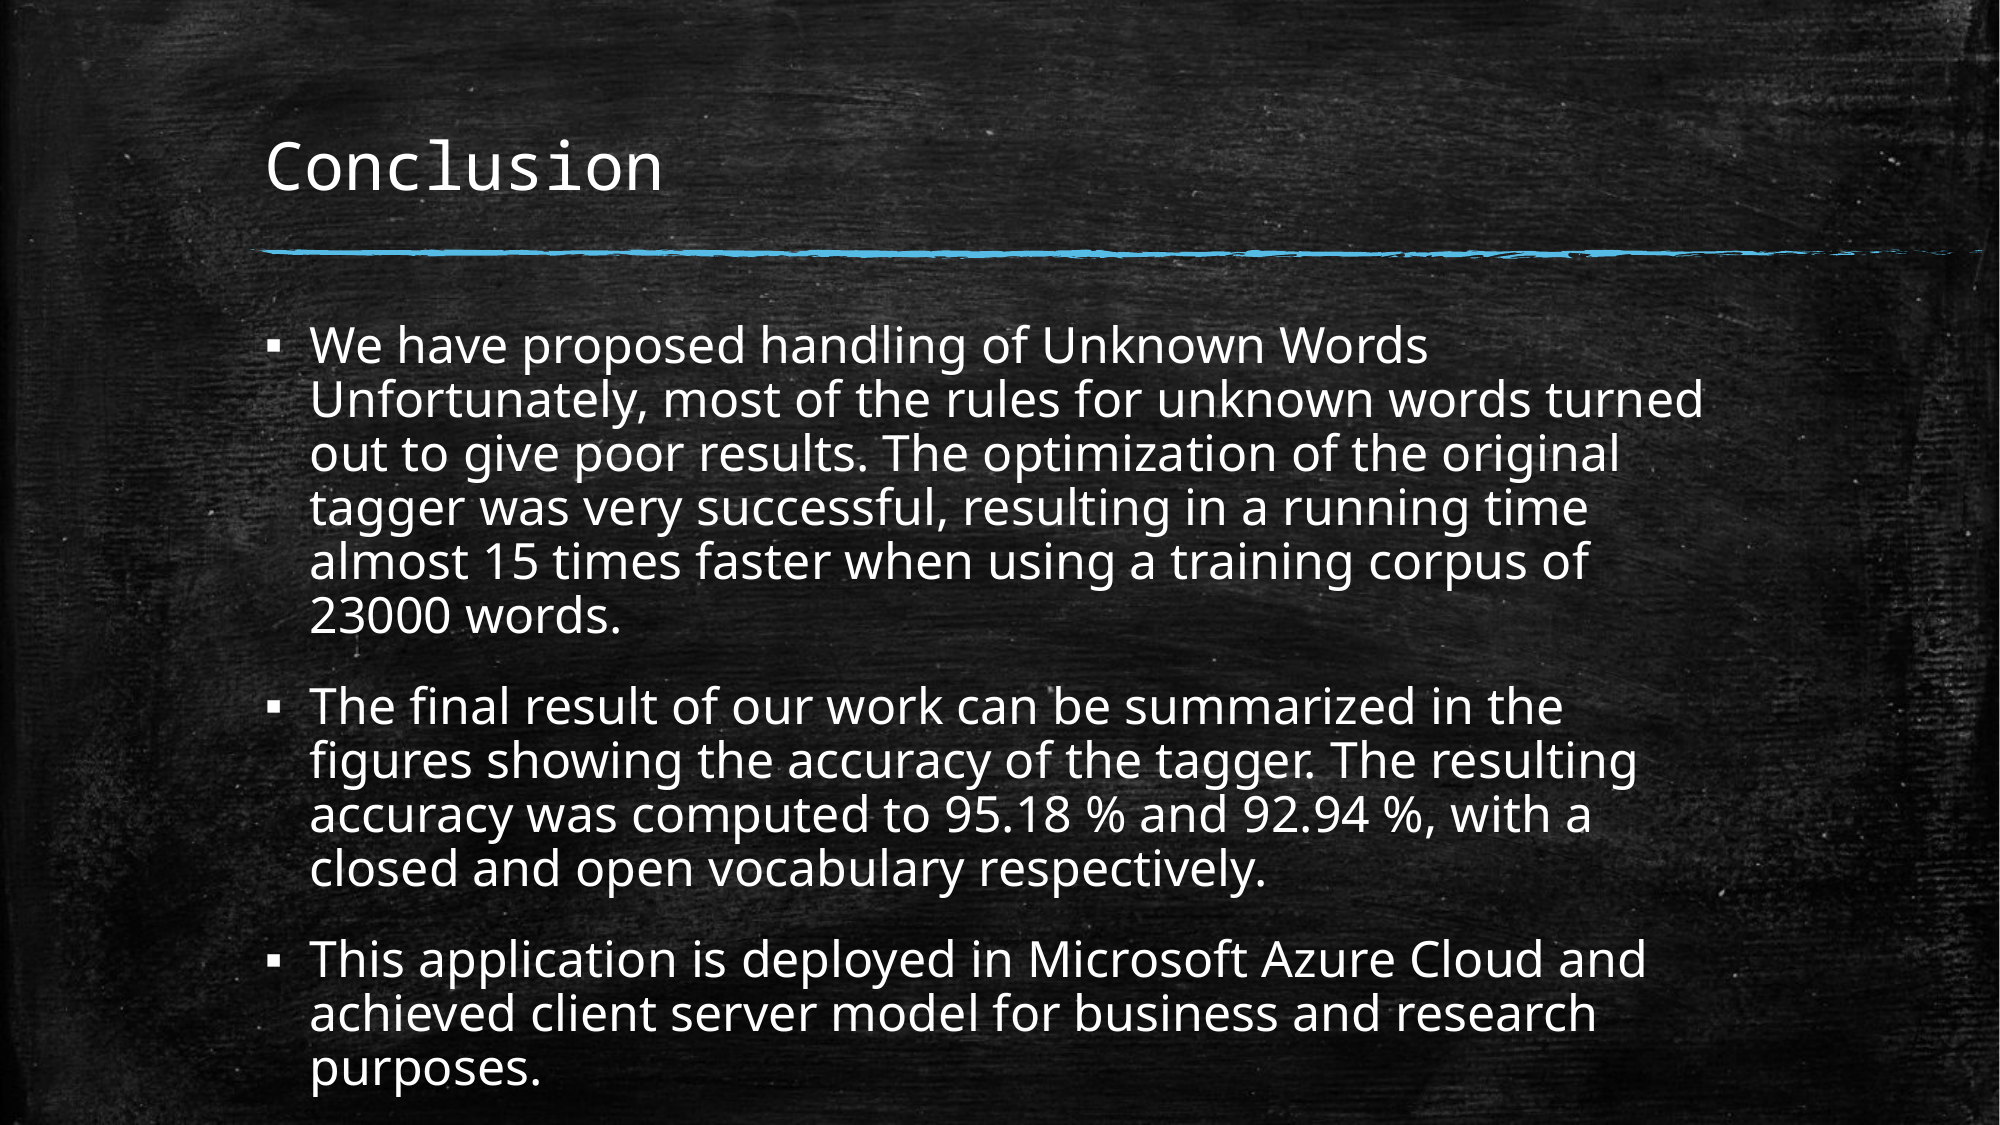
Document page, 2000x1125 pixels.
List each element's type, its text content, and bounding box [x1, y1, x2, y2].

list We have proposed handling of Unknown Words Unfortunately, most of the rules for unknown words turned out to give poor results. The optimization of the original tagger was very successful, resulting in a running time almost 15 times faster when using a training corpus of 23000 words. The final result of our work can be summarized in the figures showing the accuracy of the tagger. The resulting accuracy was computed to 95.18 % and 92.94 %, with a closed and open vocabulary respectively. This application is deployed in Microsoft Azure Cloud and achieved client server model for business and research purposes. [249, 312, 1750, 1013]
title Conclusion [249, 45, 1750, 213]
